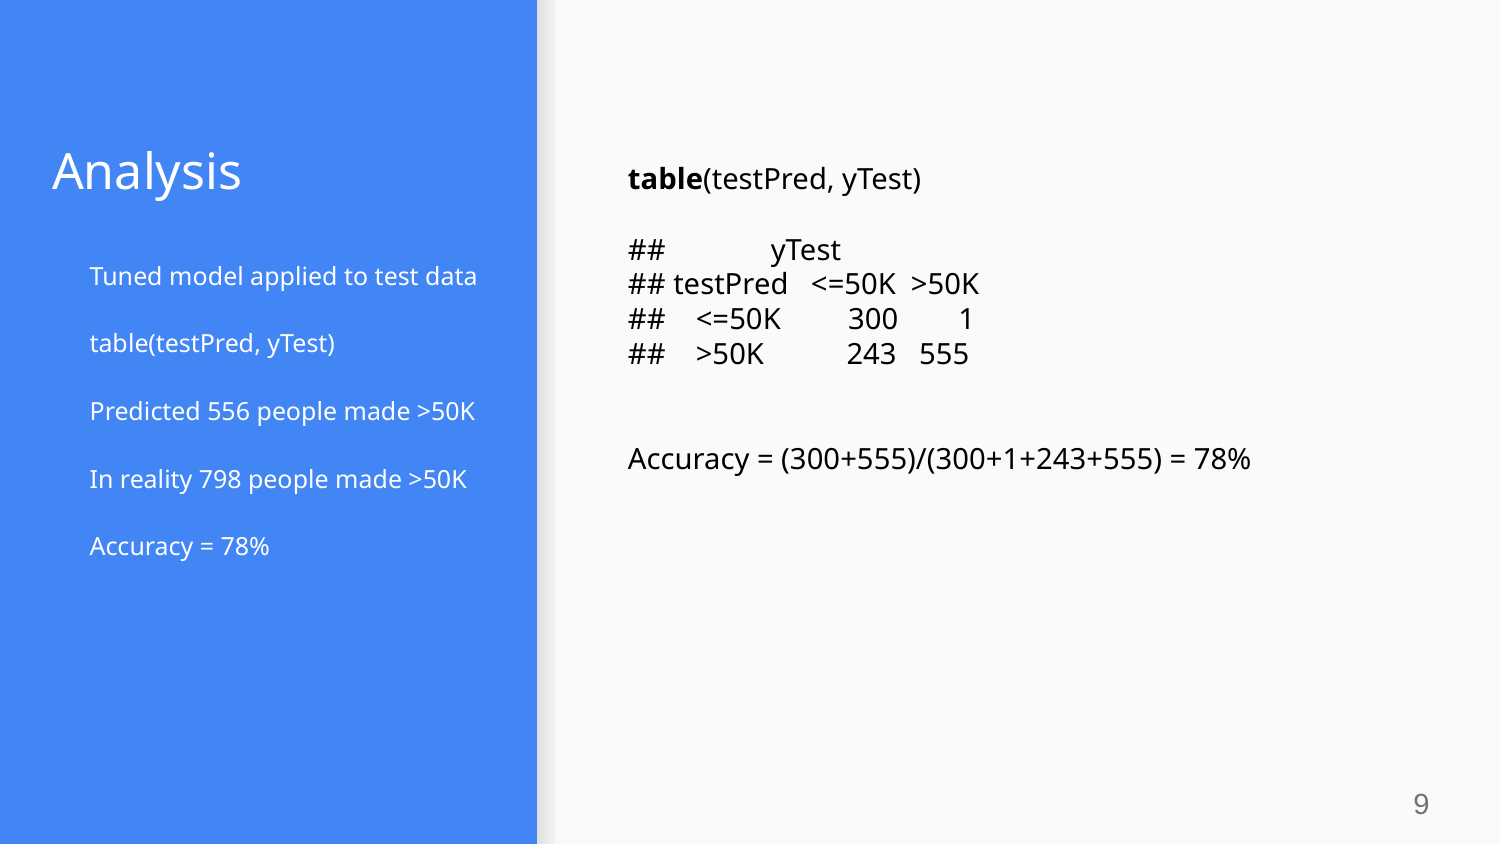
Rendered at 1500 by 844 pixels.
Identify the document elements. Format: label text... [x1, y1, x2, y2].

title Analysis [37, 58, 498, 216]
slide_number ‹#› [1398, 770, 1489, 835]
title table(testPred, yTest) ## yTest ## testPred <=50K >50K ## <=50K 300 1 ## >50K 243 555 Accuracy = (300+555)/(300+1+243+555) = 78% [612, 58, 1453, 578]
list Tuned model applied to test data table(testPred, yTest) Predicted 556 people made >50K In reality 798 people made >50K Accuracy = 78% [37, 240, 498, 760]
